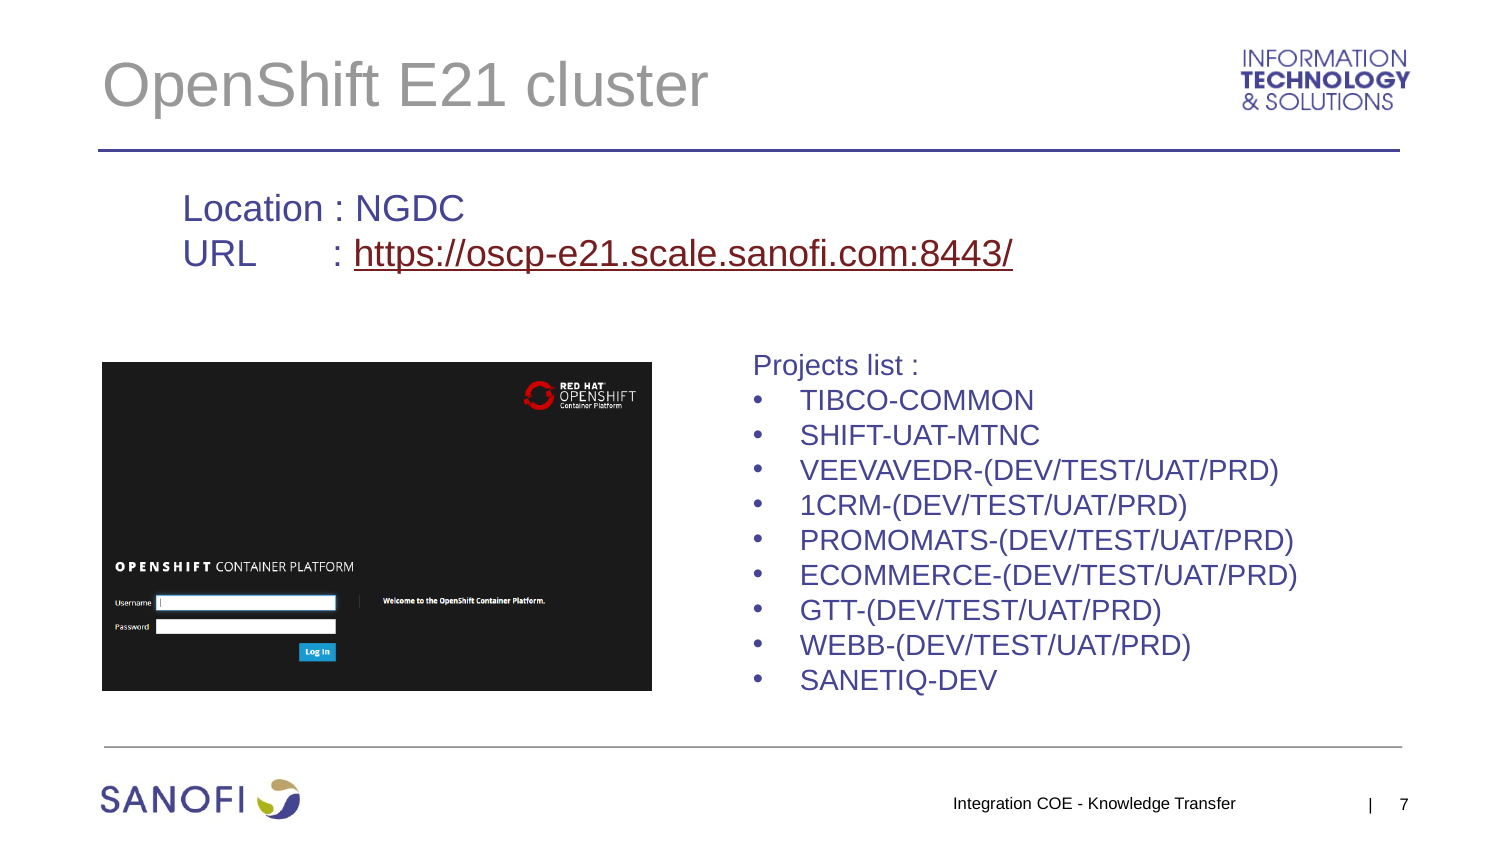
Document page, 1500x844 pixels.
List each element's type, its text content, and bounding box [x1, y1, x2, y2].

picture [0, 0, 1500, 138]
text_box Location : NGDC URL : https://oscp-e21.scale.sanofi.com:8443/ [167, 176, 1029, 282]
slide_number | 7 [1329, 788, 1409, 818]
footer Integration COE - Knowledge Transfer [857, 788, 1329, 818]
picture [0, 162, 1500, 844]
title OpenShift E21 cluster [102, 34, 1176, 139]
text_box Projects list : TIBCO-COMMON SHIFT-UAT-MTNC VEEVAVEDR-(DEV/TEST/UAT/PRD) 1CRM-(DEV/TEST/UAT/PRD) PROMOMATS-(DEV/TEST/UAT/PRD) ECOMMERCE-(DEV/TEST/UAT/PRD) GTT-(DEV/TEST/UAT/PRD) WEBB-(DEV/TEST/UAT/PRD) SANETIQ-DEV [738, 339, 1483, 704]
